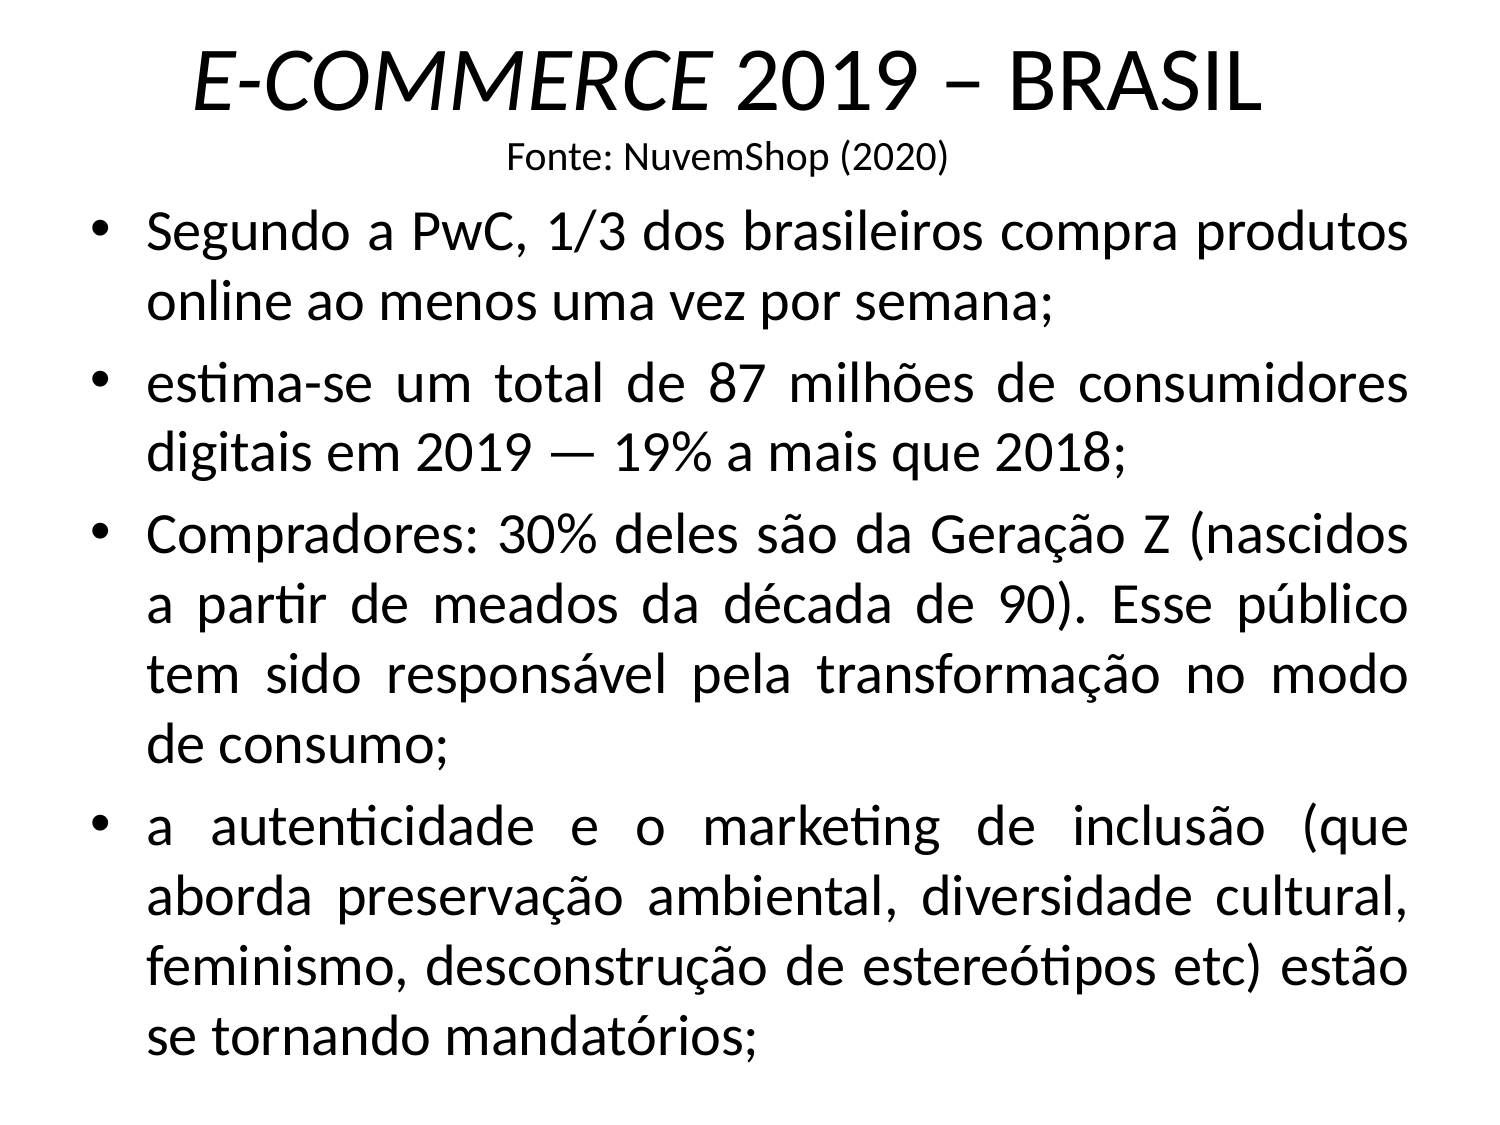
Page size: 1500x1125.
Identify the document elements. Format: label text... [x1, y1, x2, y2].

title E-COMMERCE 2019 – BRASIL Fonte: NuvemShop (2020) [53, 5, 1404, 193]
list Segundo a PwC, 1/3 dos brasileiros compra produtos online ao menos uma vez por semana; estima-se um total de 87 milhões de consumidores digitais em 2019 — 19% a mais que 2018; Compradores: 30% deles são da Geração Z (nascidos a partir de meados da década de 90). Esse público tem sido responsável pela transformação no modo de consumo; a autenticidade e o marketing de inclusão (que aborda preservação ambiental, diversidade cultural, feminismo, desconstrução de estereótipos etc) estão se tornando mandatórios; [75, 184, 1425, 927]
